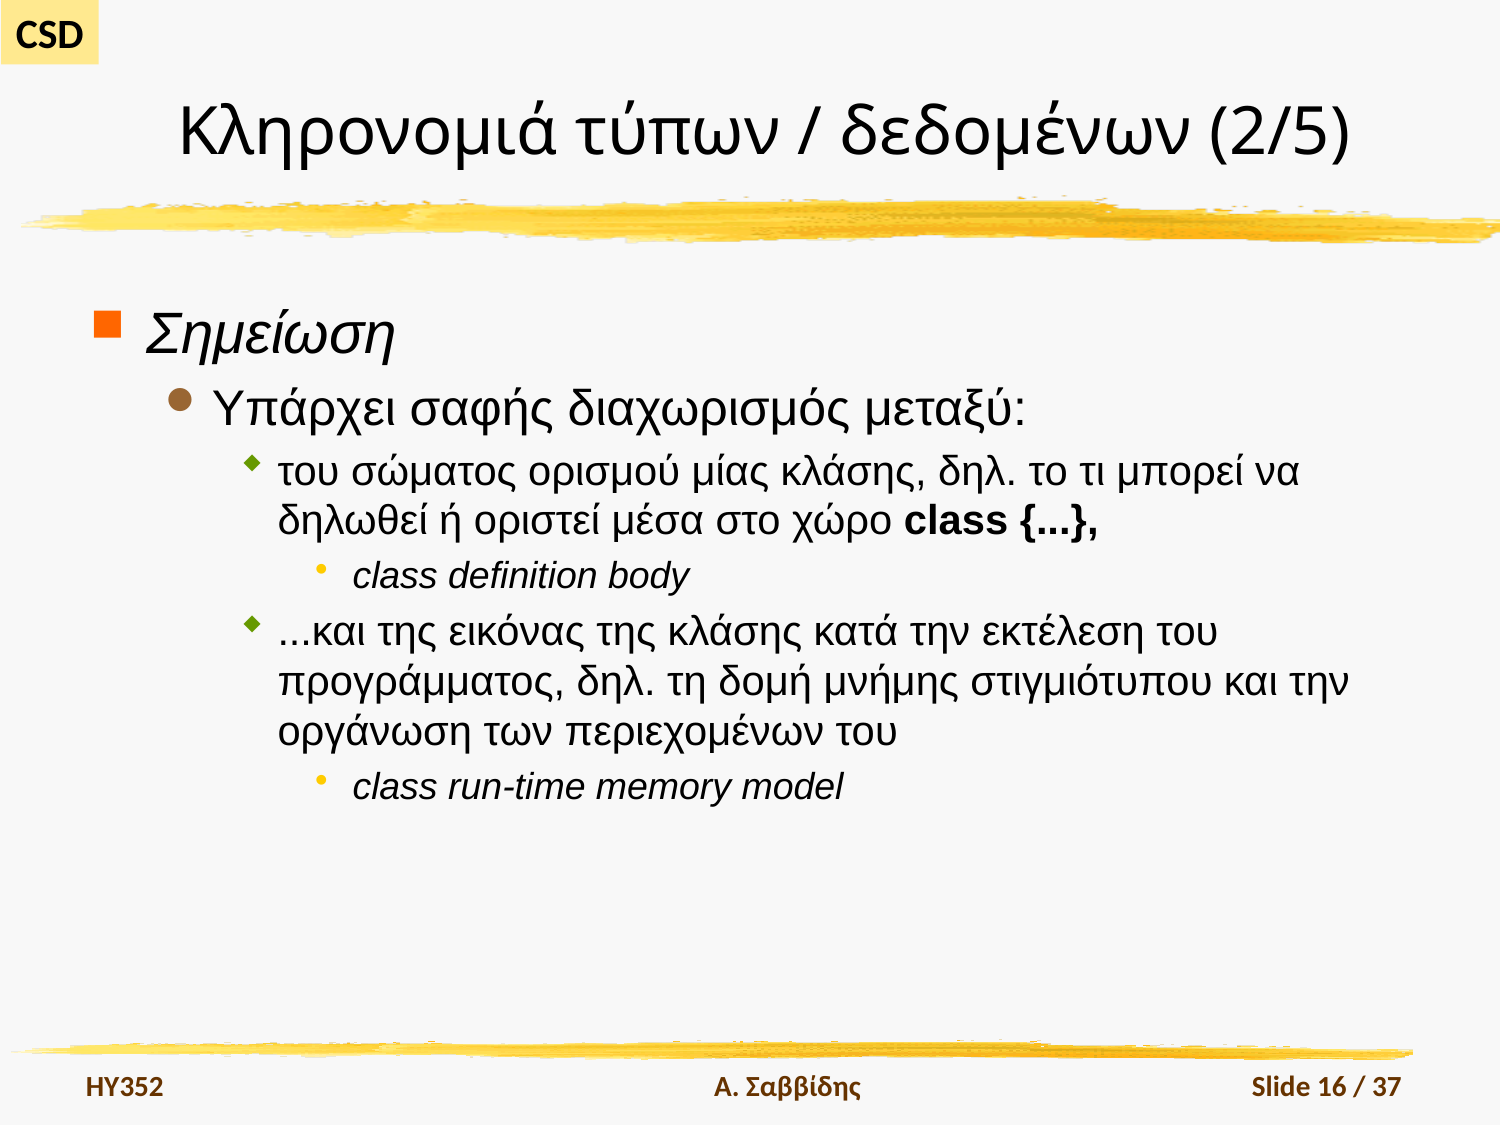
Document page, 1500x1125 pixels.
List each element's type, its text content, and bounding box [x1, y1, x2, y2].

slide_number Slide 16 / 37 [1104, 1034, 1417, 1110]
list Σημείωση Υπάρχει σαφής διαχωρισμός μεταξύ: του σώματος ορισμού μίας κλάσης, δηλ. το τι μπορεί να δηλωθεί ή οριστεί μέσα στο χώρο class {...}, class definition body ...και της εικόνας της κλάσης κατά την εκτέλεση του προγράμματος, δηλ. τη δομή μνήμης στιγμιότυπου και την οργάνωση των περιεχομένων του class run-time memory model [75, 287, 1438, 1013]
picture [1025, 1037, 1104, 1064]
picture [400, 1037, 549, 1064]
title Κληρονομιά τύπων / δεδομένων (2/5) [162, 24, 1500, 175]
picture [11, 1037, 70, 1064]
footer Α. Σαββίδης [549, 1034, 1025, 1110]
picture [21, 190, 1500, 254]
slide_number HY352 [70, 1034, 400, 1110]
